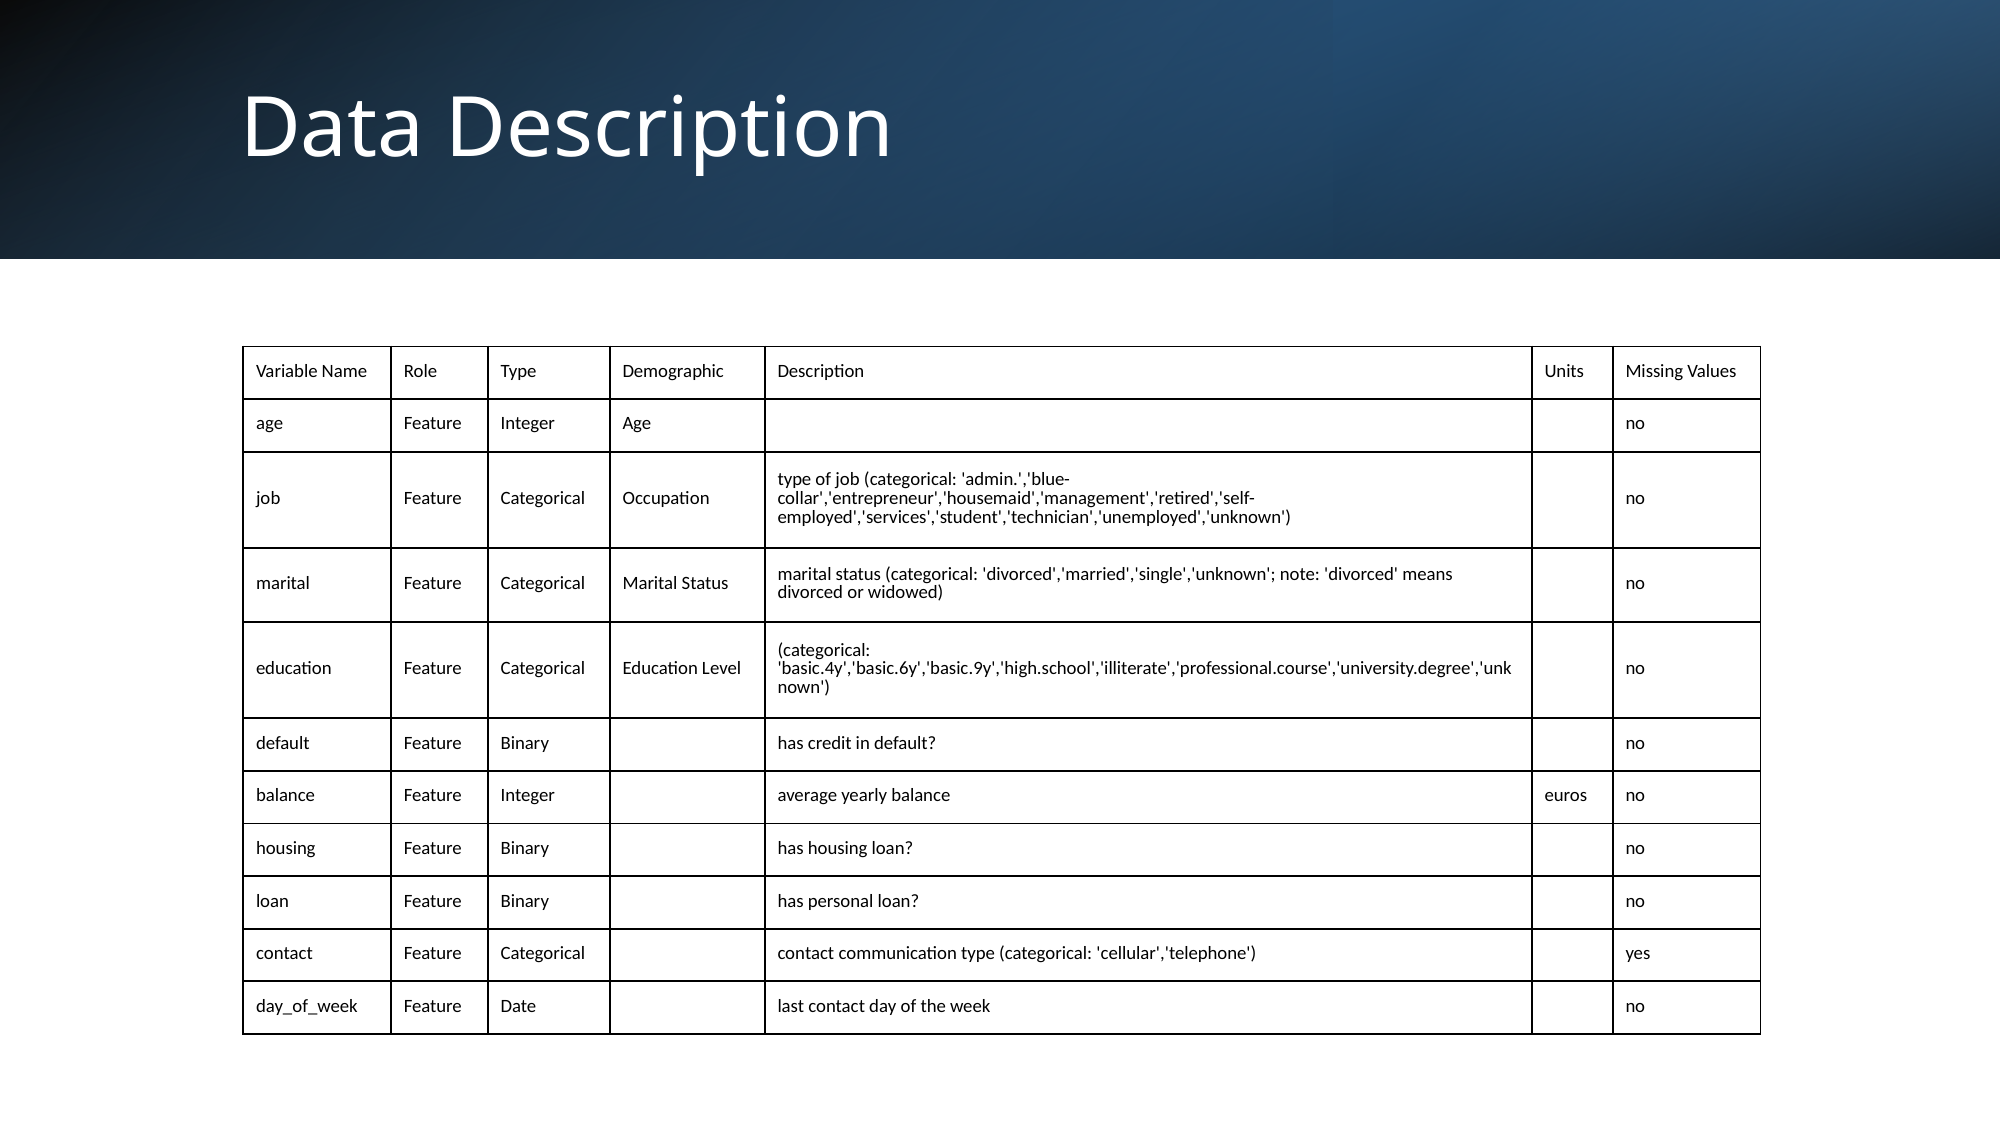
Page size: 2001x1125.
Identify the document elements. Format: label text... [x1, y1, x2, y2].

table_cell Binary [489, 719, 609, 770]
table_cell default [244, 719, 390, 770]
title Data Description [225, 57, 1873, 202]
table_cell no [1614, 877, 1760, 928]
table_cell contact communication type (categorical: 'cellular','telephone') [766, 930, 1531, 980]
table_cell Date [489, 982, 609, 1033]
table_cell job [244, 453, 390, 547]
table_cell Education Level [611, 623, 764, 717]
table_cell [1533, 453, 1612, 547]
table_cell loan [244, 877, 390, 928]
table_cell average yearly balance [766, 772, 1531, 823]
table_cell Feature [392, 824, 487, 875]
table_cell Integer [489, 400, 609, 451]
table_cell Feature [392, 772, 487, 823]
table_cell Categorical [489, 930, 609, 980]
table_cell Feature [392, 877, 487, 928]
table_cell no [1614, 549, 1760, 621]
table_cell [1533, 549, 1612, 621]
table_cell Binary [489, 877, 609, 928]
table_cell Categorical [489, 549, 609, 621]
table_cell [611, 719, 764, 770]
table_header Description [766, 347, 1531, 398]
table_cell Feature [392, 549, 487, 621]
table_cell no [1614, 772, 1760, 823]
text_box [0, 0, 2000, 260]
table_cell Age [611, 400, 764, 451]
table_cell [1533, 824, 1612, 875]
table_cell [1533, 877, 1612, 928]
table_cell Feature [392, 719, 487, 770]
table_cell Categorical [489, 623, 609, 717]
table_cell euros [1533, 772, 1612, 823]
table_cell [766, 400, 1531, 451]
table_cell type of job (categorical: 'admin.','blue-collar','entrepreneur','housemaid','management','retired','self-employed','services','student','technician','unemployed','unknown') [766, 453, 1531, 547]
table_cell (categorical: 'basic.4y','basic.6y','basic.9y','high.school','illiterate','professional.course','university.degree','unknown') [766, 623, 1531, 717]
table_cell day_of_week [244, 982, 390, 1033]
table_cell has credit in default? [766, 719, 1531, 770]
table_cell marital status (categorical: 'divorced','married','single','unknown'; note: 'divorced' means divorced or widowed) [766, 549, 1531, 621]
table_cell marital [244, 549, 390, 621]
table_cell last contact day of the week [766, 982, 1531, 1033]
table_cell no [1614, 719, 1760, 770]
table_cell Categorical [489, 453, 609, 547]
table_cell [611, 930, 764, 980]
table_cell no [1614, 824, 1760, 875]
table_cell balance [244, 772, 390, 823]
table_cell Binary [489, 824, 609, 875]
table_cell Feature [392, 453, 487, 547]
table_cell has personal loan? [766, 877, 1531, 928]
table_cell Feature [392, 623, 487, 717]
table_cell no [1614, 982, 1760, 1033]
table_cell [1533, 623, 1612, 717]
table_cell Integer [489, 772, 609, 823]
table_cell no [1614, 623, 1760, 717]
table_cell [1533, 930, 1612, 980]
table_cell Feature [392, 400, 487, 451]
table_cell no [1614, 453, 1760, 547]
table_cell [611, 877, 764, 928]
table_cell [1533, 400, 1612, 451]
table_header Missing Values [1614, 347, 1760, 398]
table_header Demographic [611, 347, 764, 398]
table_cell [611, 772, 764, 823]
table_cell [1533, 982, 1612, 1033]
table_cell [611, 982, 764, 1033]
table_cell age [244, 400, 390, 451]
table_cell [611, 824, 764, 875]
table_header Type [489, 347, 609, 398]
text_box [0, 260, 2000, 1125]
table_cell education [244, 623, 390, 717]
table_cell contact [244, 930, 390, 980]
table_cell Occupation [611, 453, 764, 547]
table_cell [1533, 719, 1612, 770]
table_cell has housing loan? [766, 824, 1531, 875]
table_header Units [1533, 347, 1612, 398]
table_cell Marital Status [611, 549, 764, 621]
table_cell no [1614, 400, 1760, 451]
table_cell Feature [392, 930, 487, 980]
table_header Role [392, 347, 487, 398]
table_cell housing [244, 824, 390, 875]
table_cell yes [1614, 930, 1760, 980]
table_cell Feature [392, 982, 487, 1033]
table_header Variable Name [244, 347, 390, 398]
